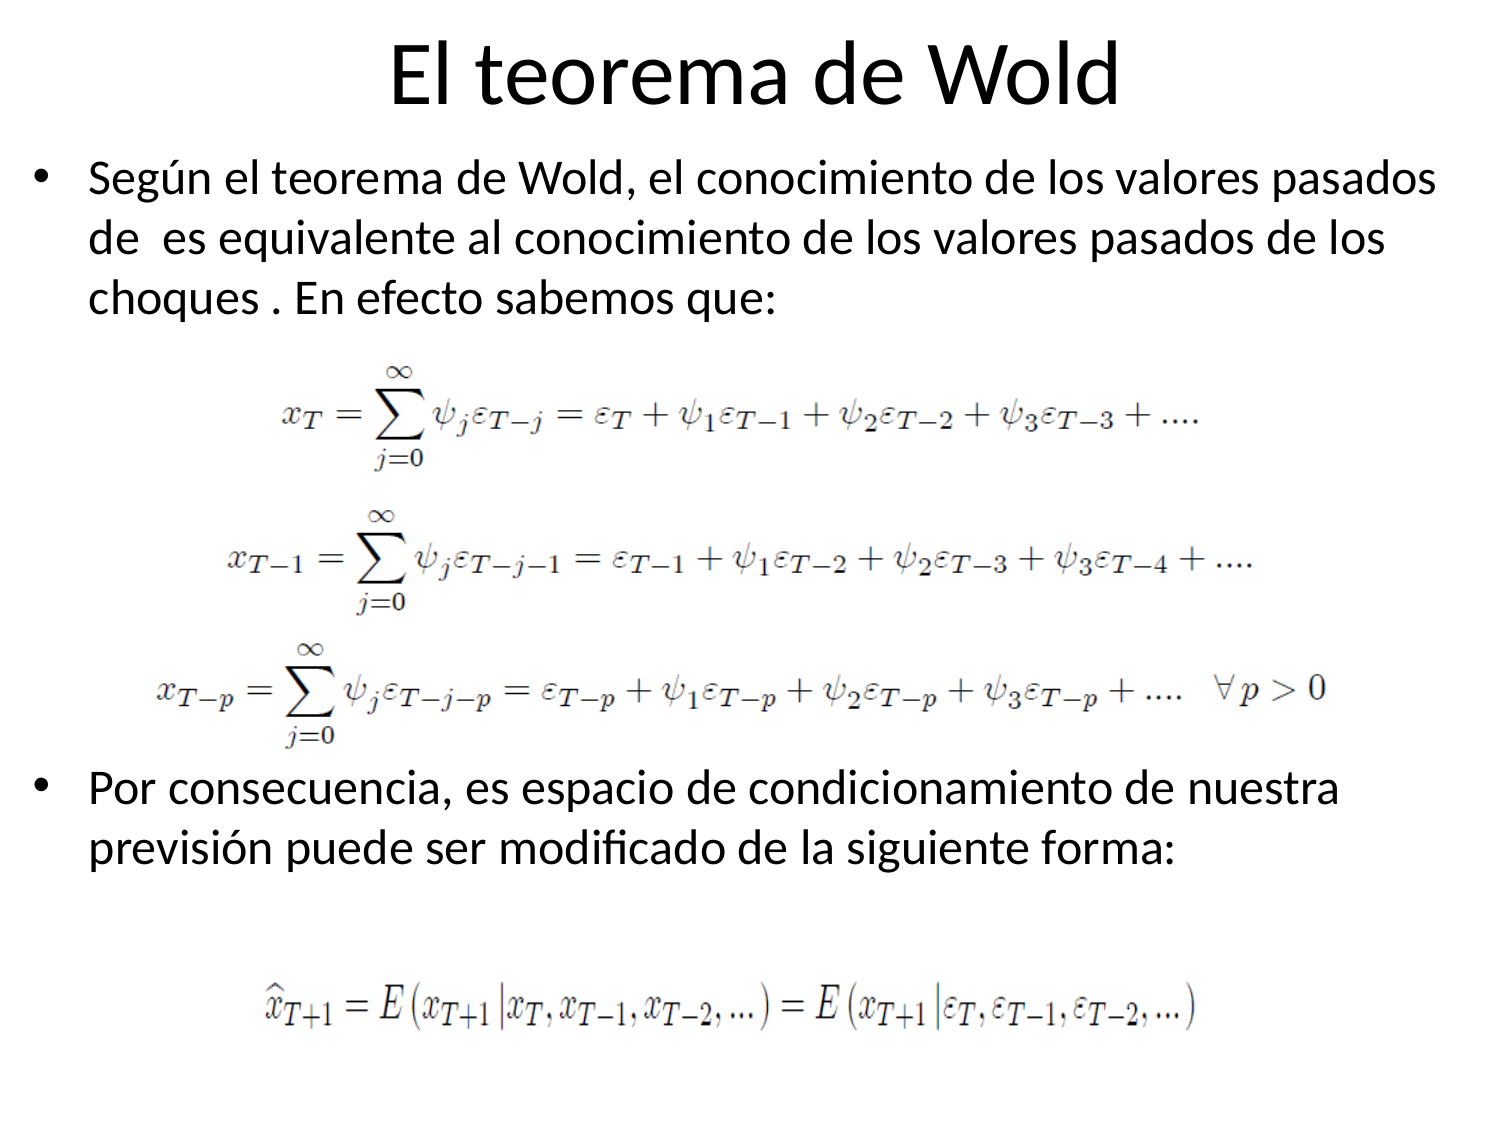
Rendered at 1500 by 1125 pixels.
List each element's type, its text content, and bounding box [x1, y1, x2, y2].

picture [135, 349, 1329, 752]
picture [253, 963, 1201, 1043]
title El teorema de Wold [29, 0, 1483, 138]
